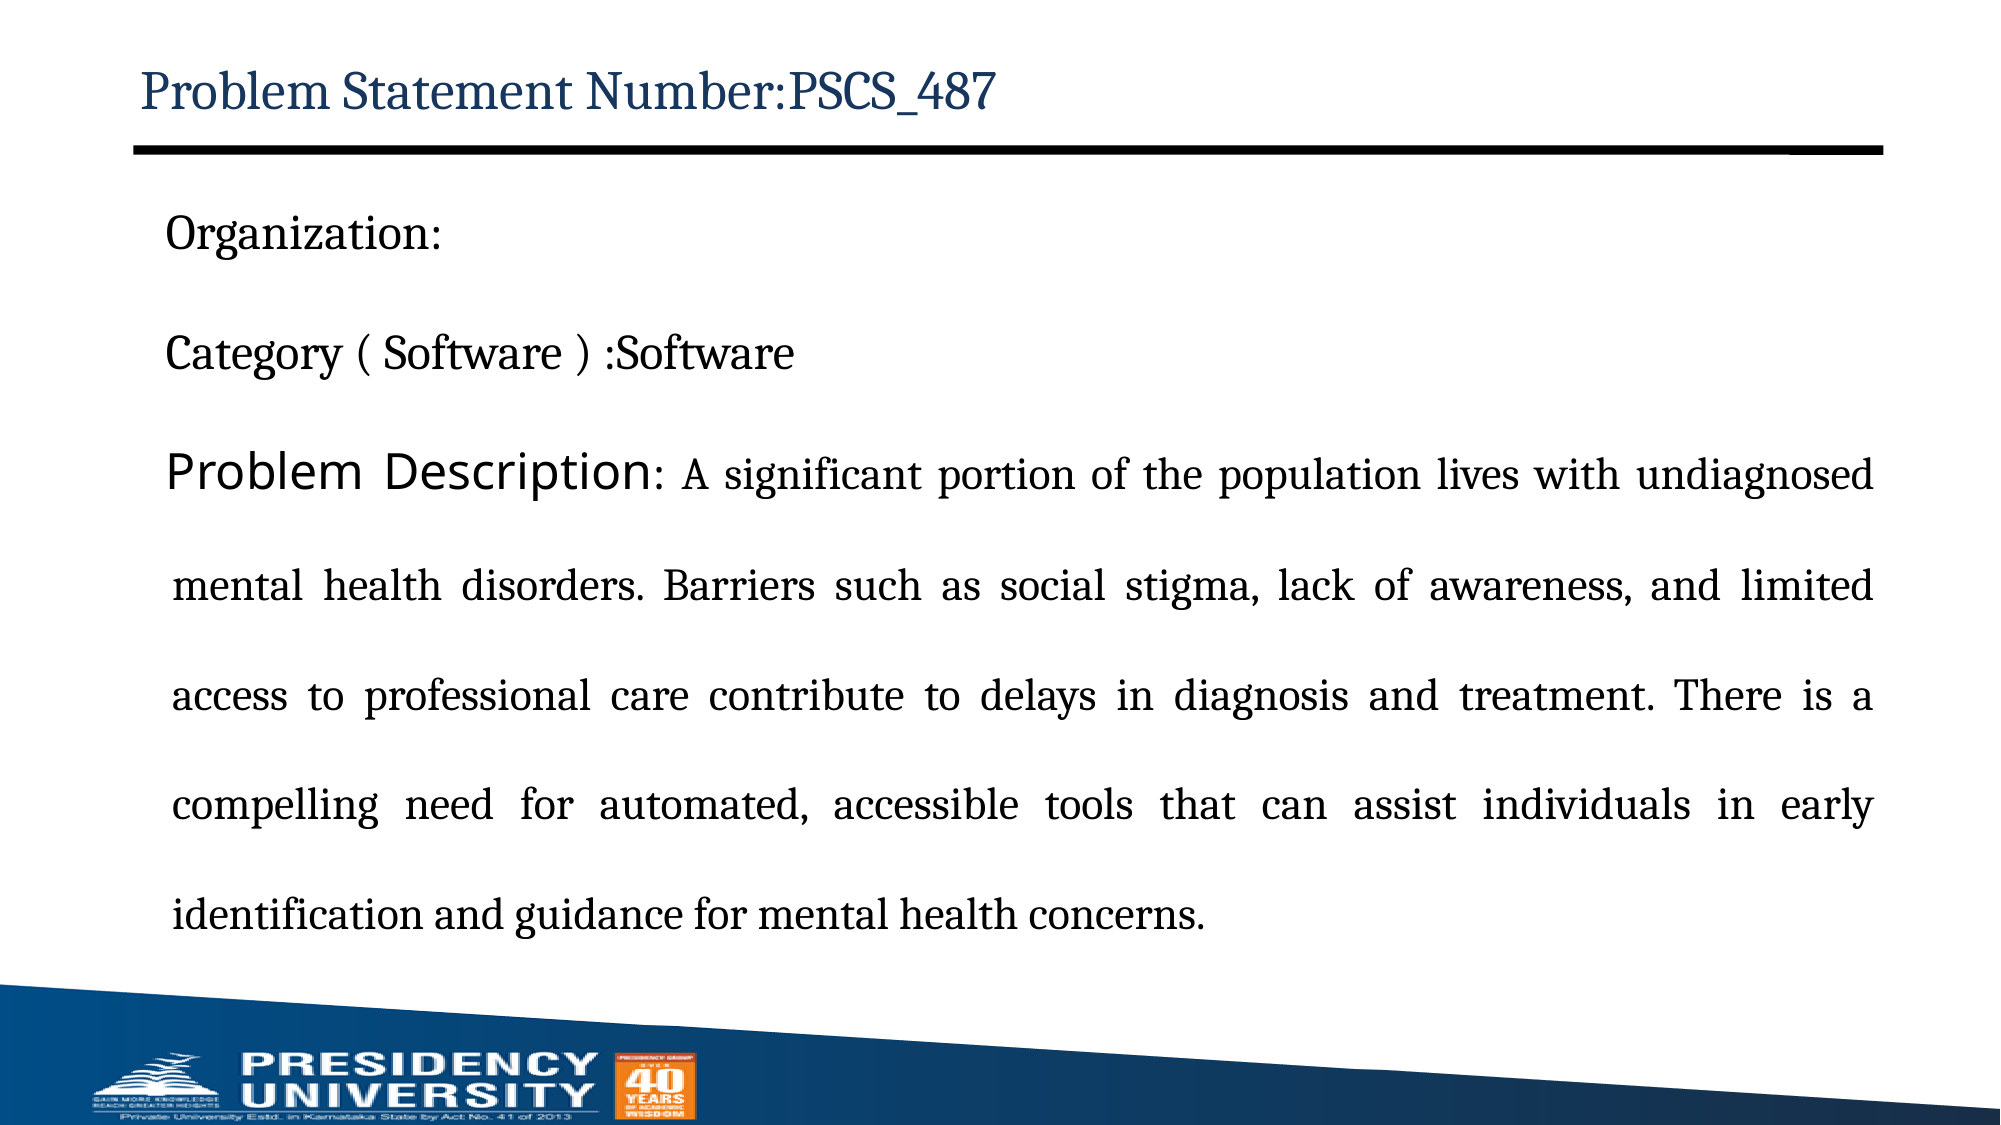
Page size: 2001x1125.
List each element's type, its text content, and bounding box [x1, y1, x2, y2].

list Organization: Category ( Software ) :Software Problem Description: A significant portion of the population lives with undiagnosed mental health disorders. Barriers such as social stigma, lack of awareness, and limited access to professional care contribute to delays in diagnosis and treatment. There is a compelling need for automated, accessible tools that can assist individuals in early identification and guidance for mental health concerns. [132, 191, 1884, 1005]
title Problem Statement Number:PSCS_487 [132, 46, 1884, 128]
picture [0, 982, 2000, 1125]
